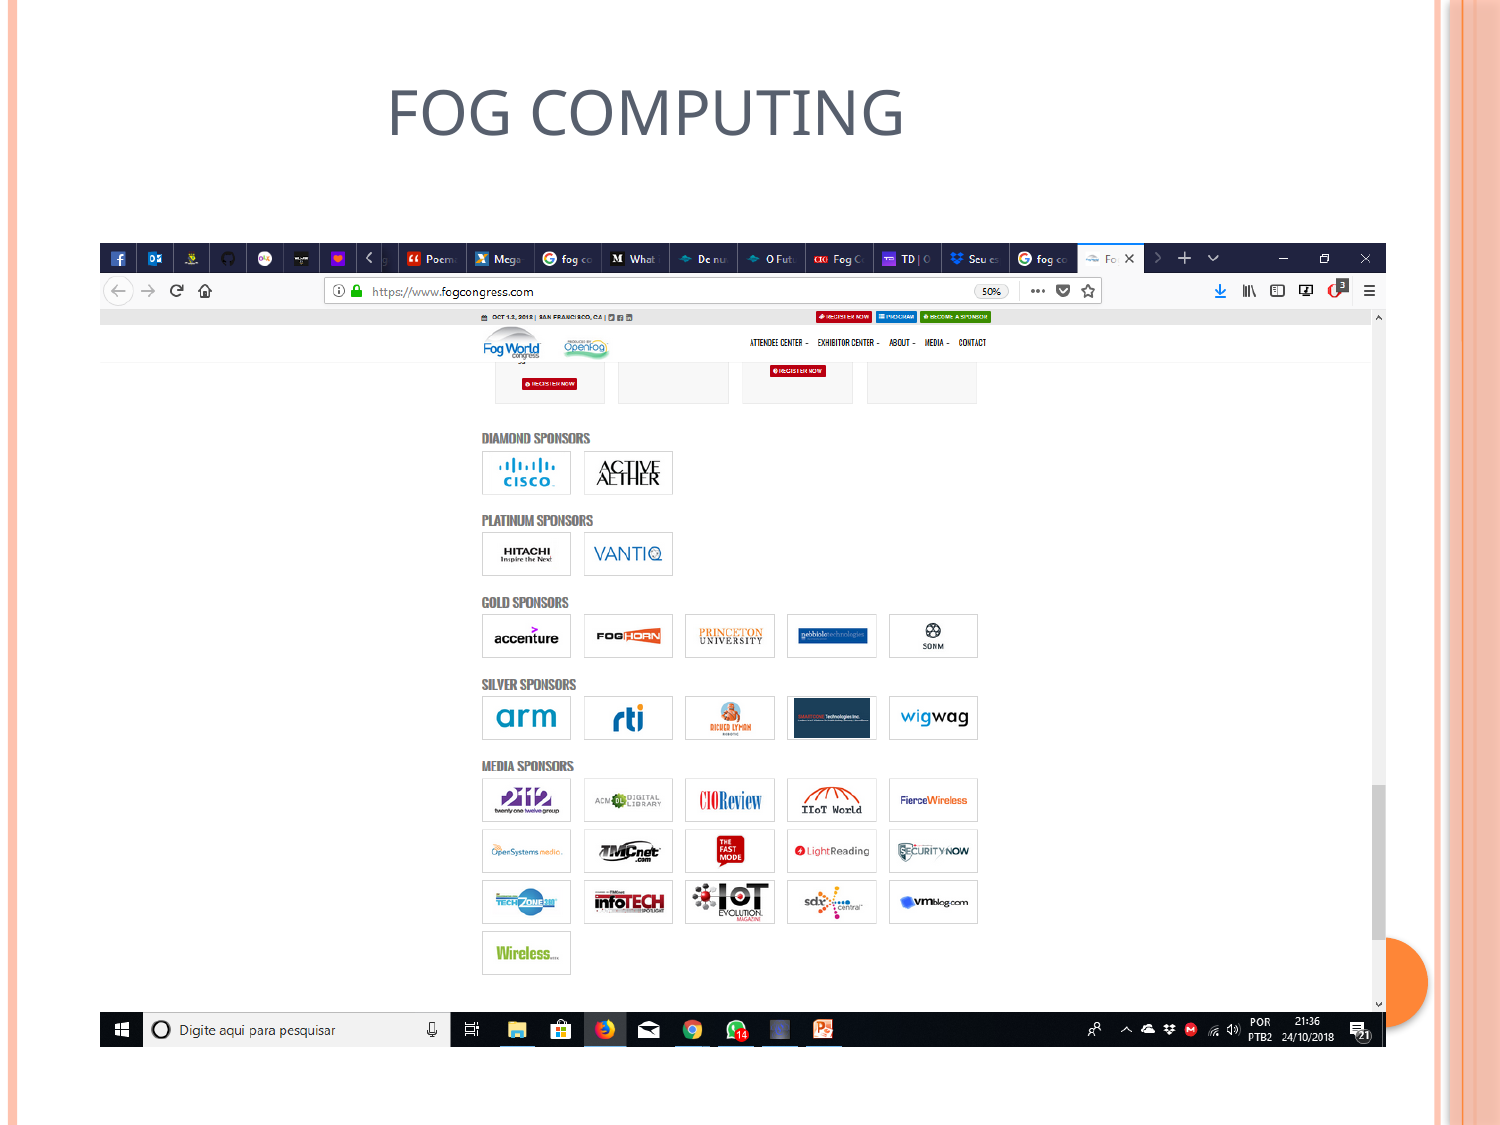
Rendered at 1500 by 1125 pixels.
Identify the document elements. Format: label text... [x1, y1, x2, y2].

title FOG COMPUTING [371, 42, 1012, 231]
picture [99, 242, 1386, 1048]
